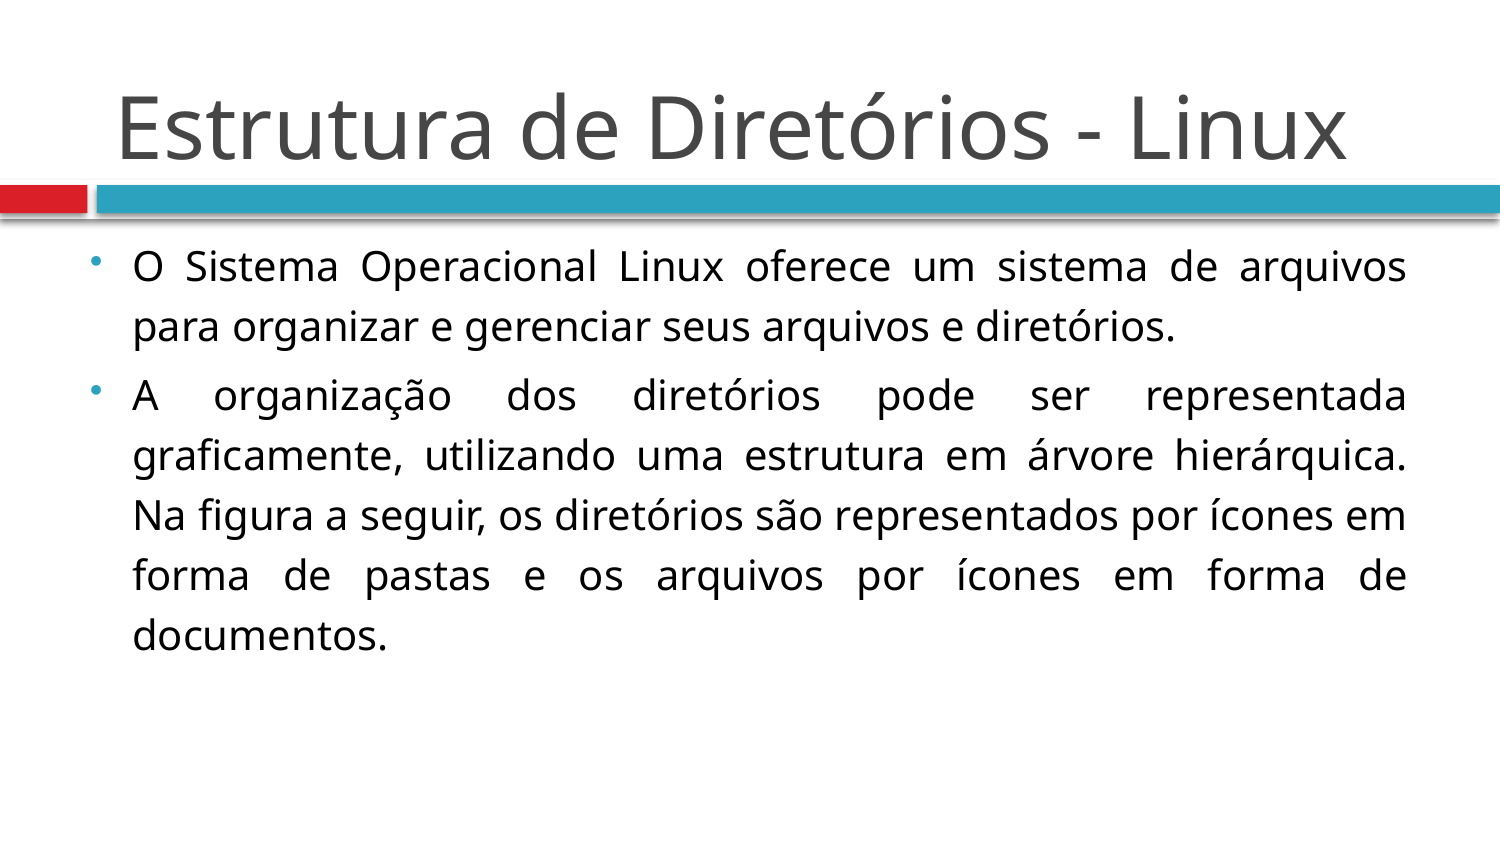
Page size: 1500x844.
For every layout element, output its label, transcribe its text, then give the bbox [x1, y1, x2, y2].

list O Sistema Operacional Linux oferece um sistema de arquivos para organizar e gerenciar seus arquivos e diretórios. A organização dos diretórios pode ser representada graficamente, utilizando uma estrutura em árvore hierárquica. Na figura a seguir, os diretórios são representados por ícones em forma de pastas e os arquivos por ícones em forma de documentos. [76, 221, 1424, 788]
title Estrutura de Diretórios - Linux [99, 19, 1438, 185]
